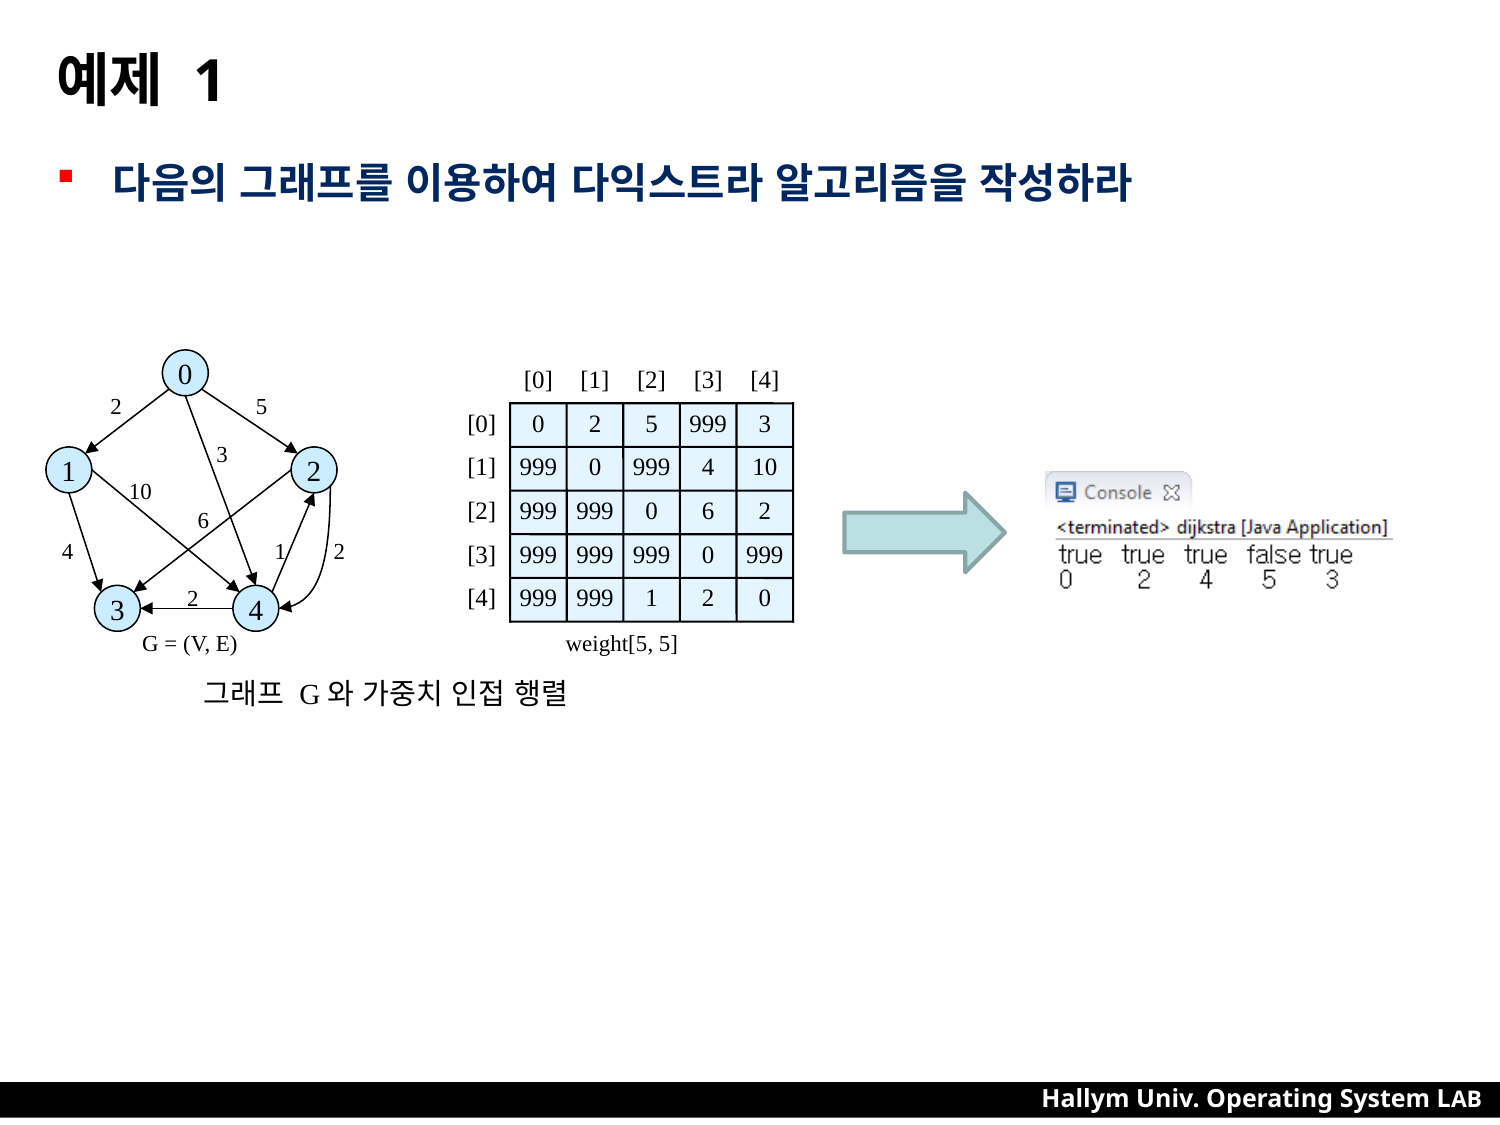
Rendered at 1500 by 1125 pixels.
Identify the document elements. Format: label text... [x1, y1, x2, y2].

picture [1045, 470, 1393, 614]
text_box [842, 490, 1008, 575]
title 예제 1 [40, 18, 1460, 138]
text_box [45, 349, 794, 719]
list 다음의 그래프를 이용하여 다익스트라 알고리즘을 작성하라 [40, 148, 1460, 1035]
